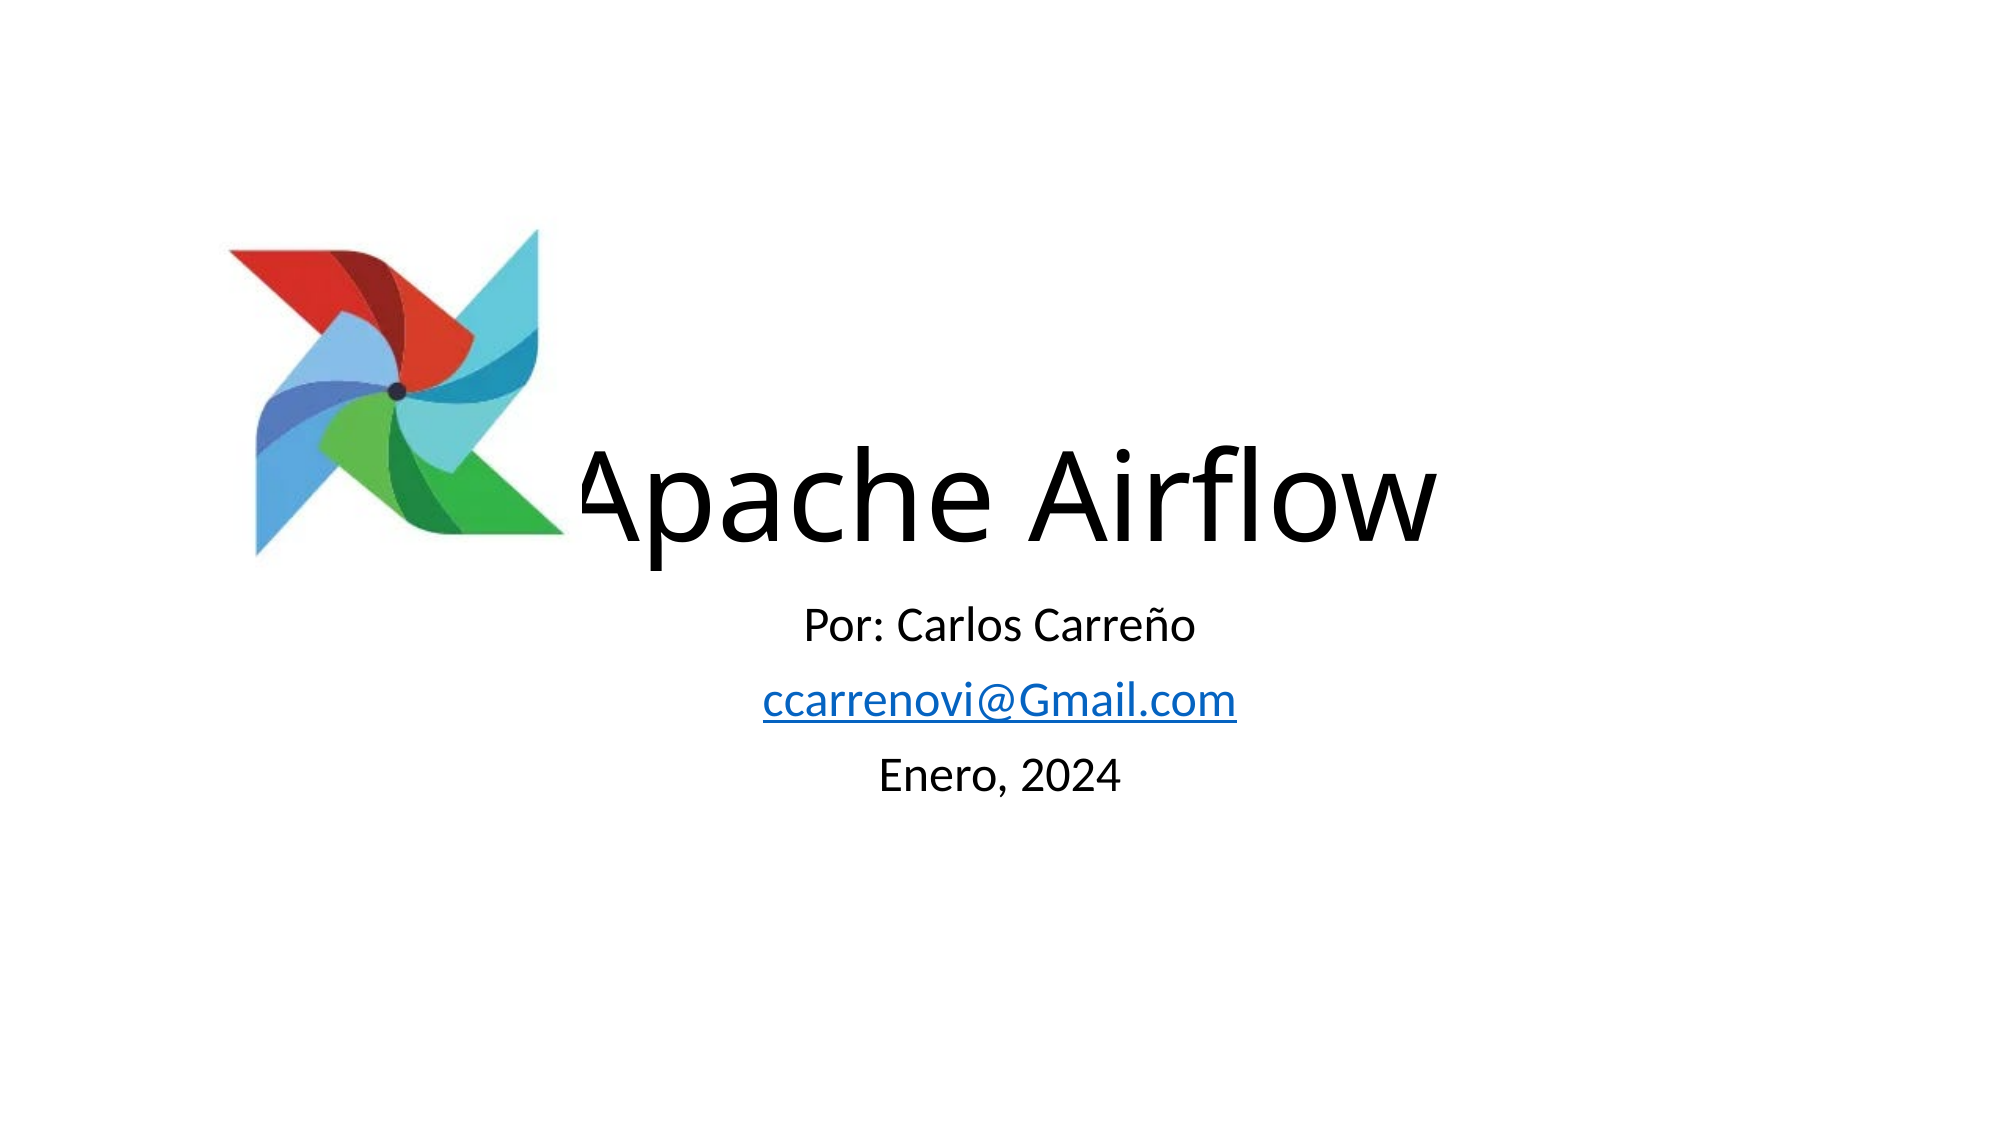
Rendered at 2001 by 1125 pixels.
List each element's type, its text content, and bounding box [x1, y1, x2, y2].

picture [218, 196, 582, 591]
title Apache Airflow [249, 184, 1750, 576]
subtitle Por: Carlos Carreño ccarrenovi@Gmail.com Enero, 2024 [249, 590, 1750, 863]
